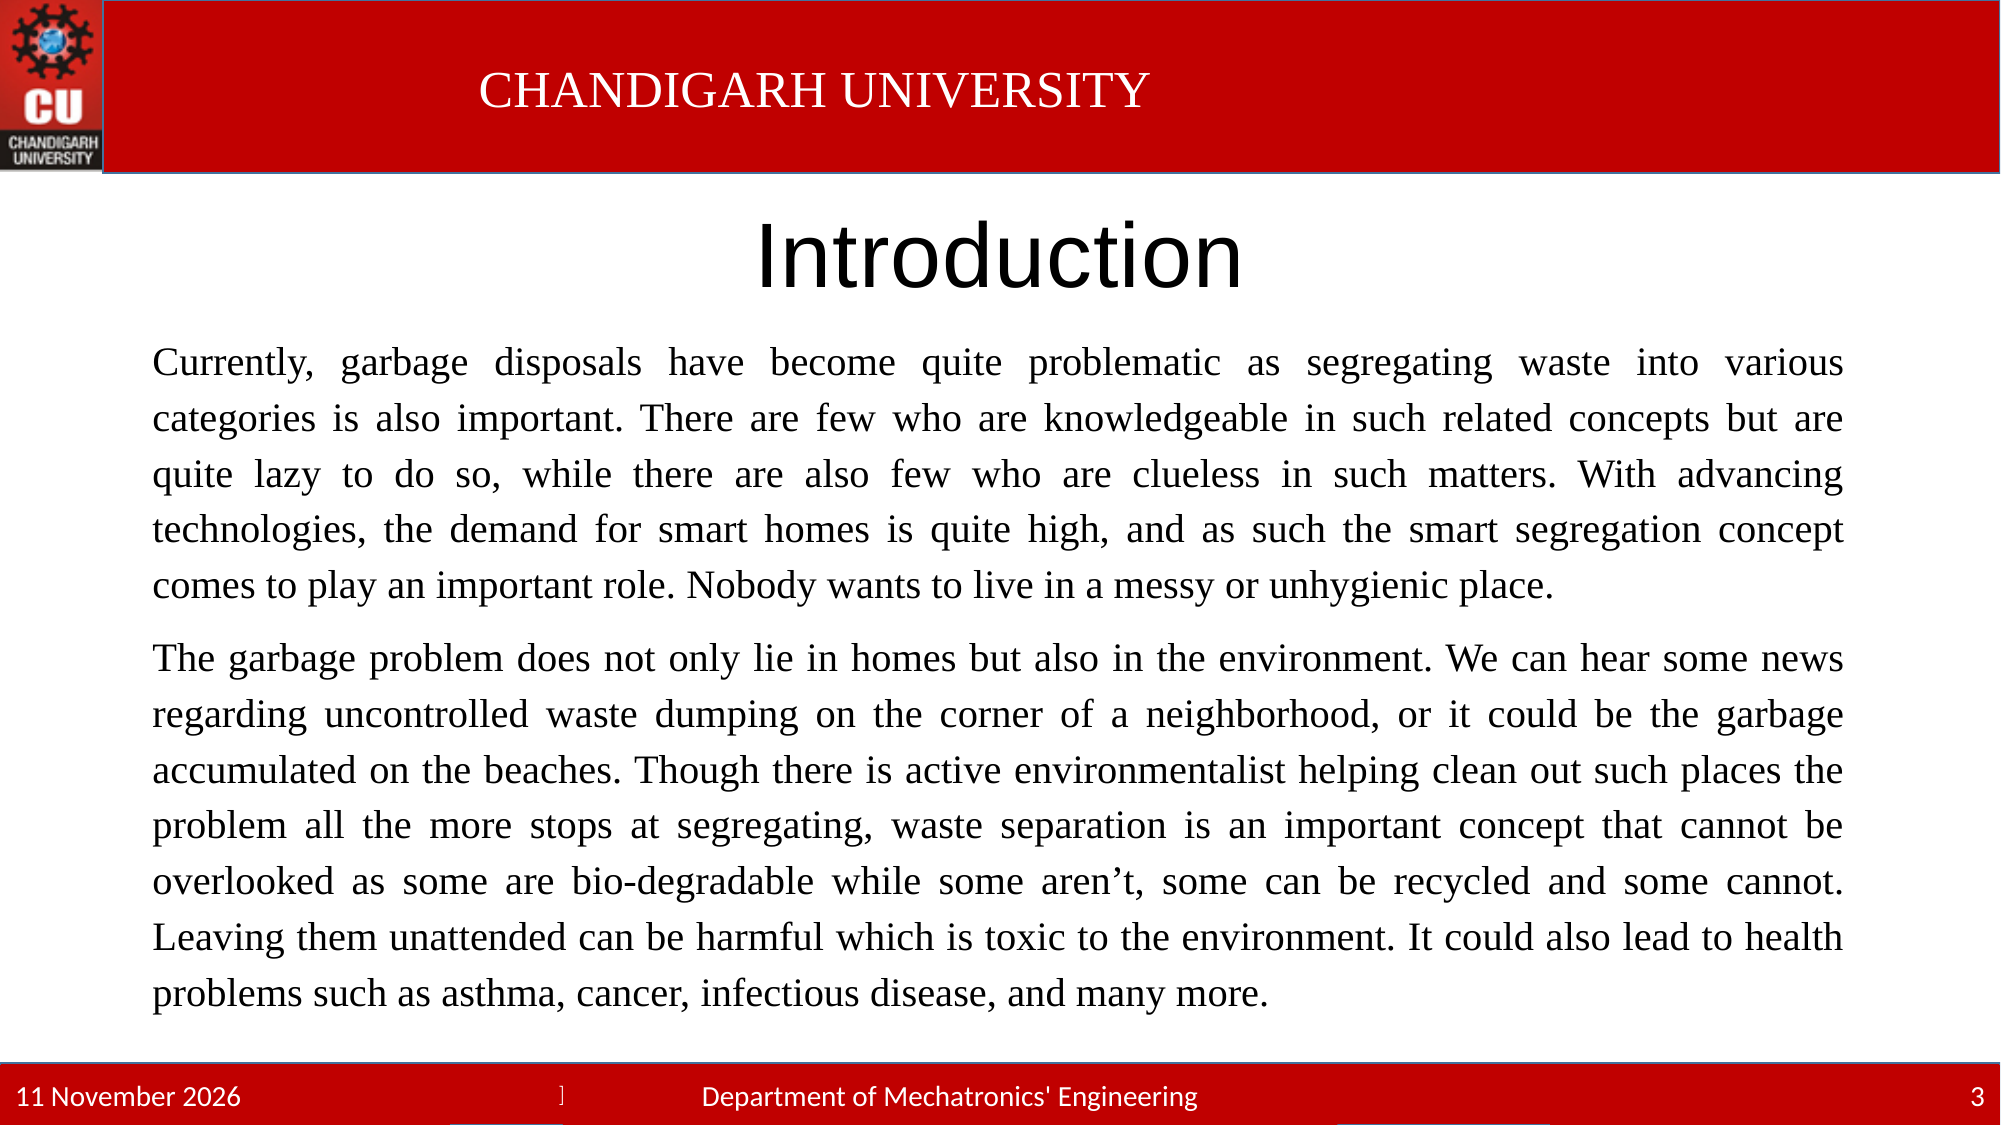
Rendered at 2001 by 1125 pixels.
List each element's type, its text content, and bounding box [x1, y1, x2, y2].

list Currently, garbage disposals have become quite problematic as segregating waste into various categories is also important. There are few who are knowledgeable in such related concepts but are quite lazy to do so, while there are also few who are clueless in such matters. With advancing technologies, the demand for smart homes is quite high, and as such the smart segregation concept comes to play an important role. Nobody wants to live in a messy or unhygienic place. The garbage problem does not only lie in homes but also in the environment. We can hear some news regarding uncontrolled waste dumping on the corner of a neighborhood, or it could be the garbage accumulated on the beaches. Though there is active environmentalist helping clean out such places the problem all the more stops at segregating, waste separation is an important concept that cannot be overlooked as some are bio-degradable while some aren’t, some can be recycled and some cannot. Leaving them unattended can be harmful which is toxic to the environment. It could also lead to health problems such as asthma, cancer, infectious disease, and many more. [137, 320, 1863, 1034]
footer Department of Mechatronics' Engineering [562, 1065, 1338, 1125]
slide_number 3 [1550, 1065, 2000, 1125]
title Introduction [137, 173, 1863, 320]
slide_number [0, 1065, 450, 1125]
picture [0, 0, 102, 172]
